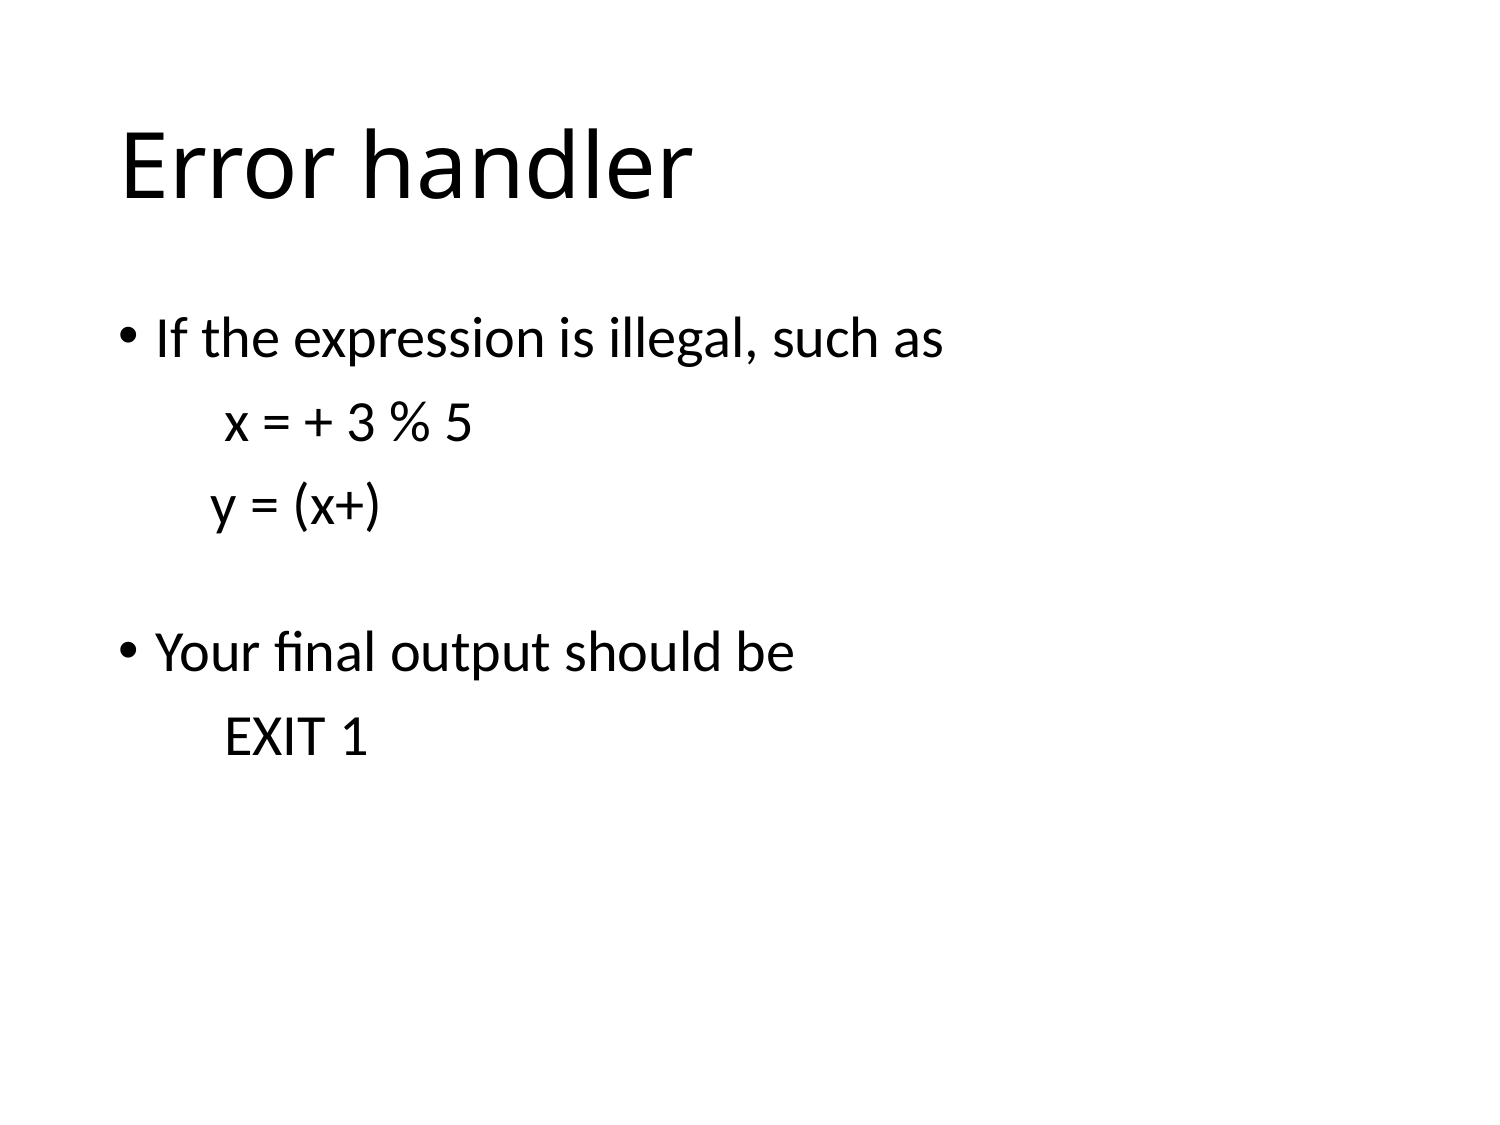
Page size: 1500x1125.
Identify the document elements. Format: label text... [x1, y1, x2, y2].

list If the expression is illegal, such as x = + 3 % 5 y = (x+) Your final output should be EXIT 1 [103, 299, 1397, 1014]
title Error handler [103, 59, 1397, 278]
